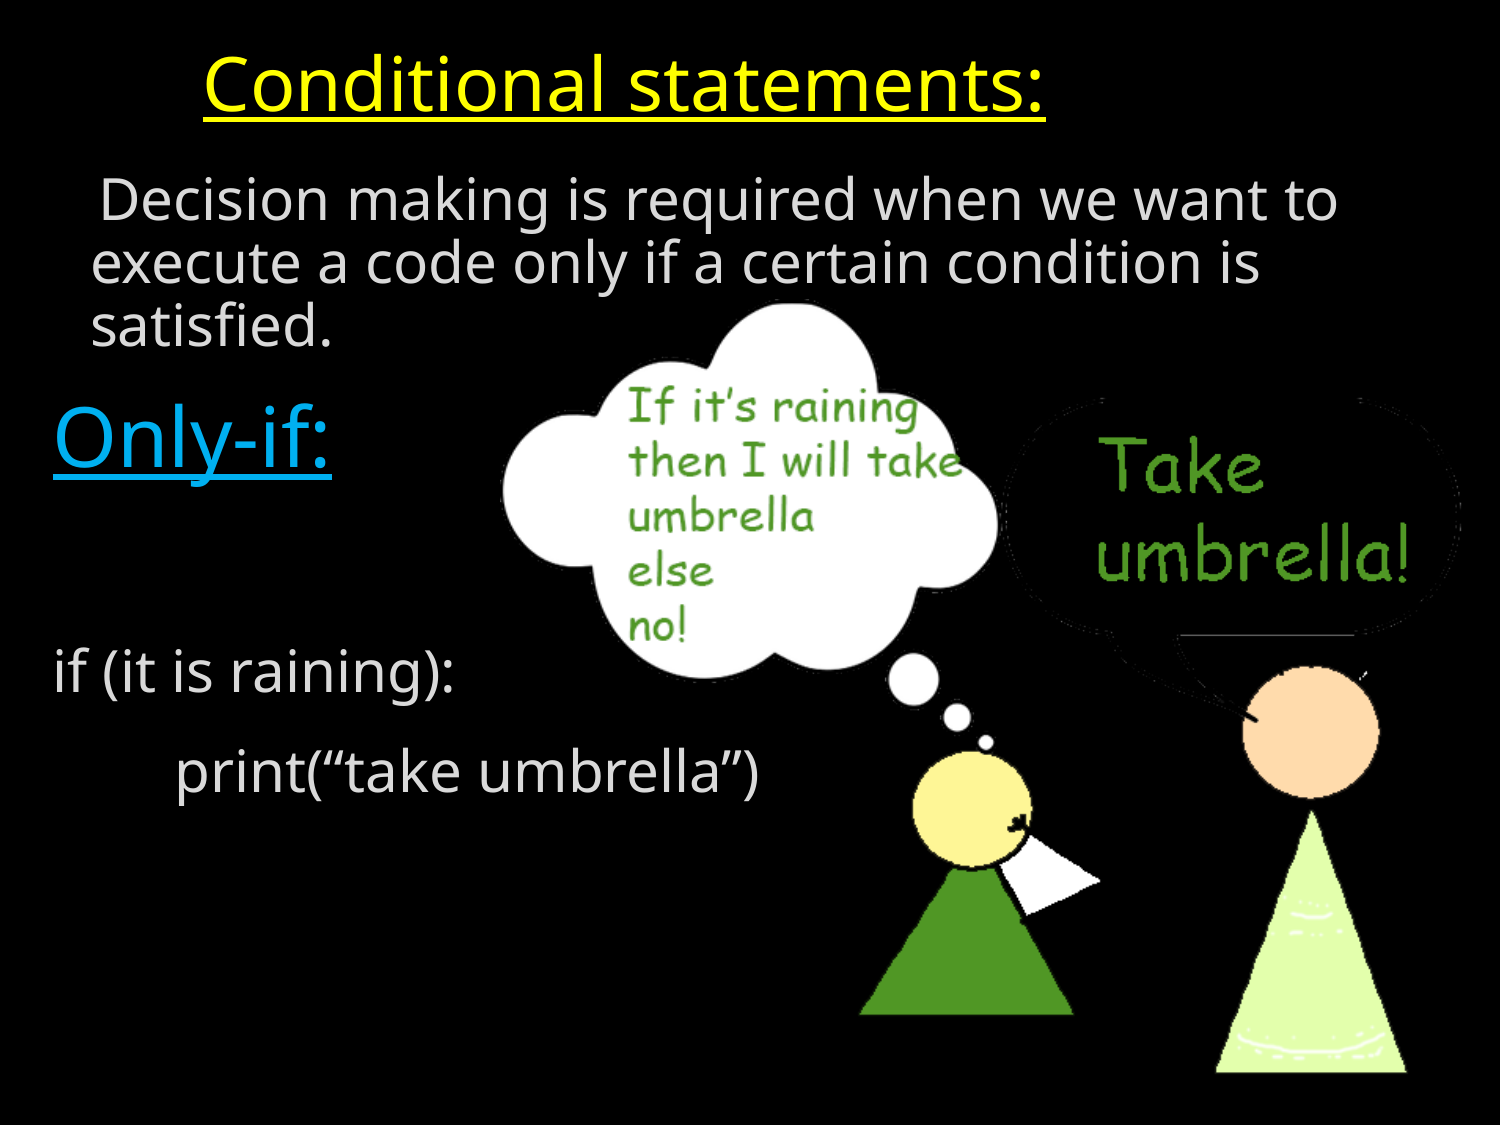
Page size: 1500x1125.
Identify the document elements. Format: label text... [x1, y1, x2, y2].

picture [499, 299, 1500, 1125]
list Decision making is required when we want to execute a code only if a certain condition is satisfied. Only-if: if (it is raining): print(“take umbrella”) [37, 162, 1375, 1038]
title Conditional statements: [187, 37, 1313, 162]
